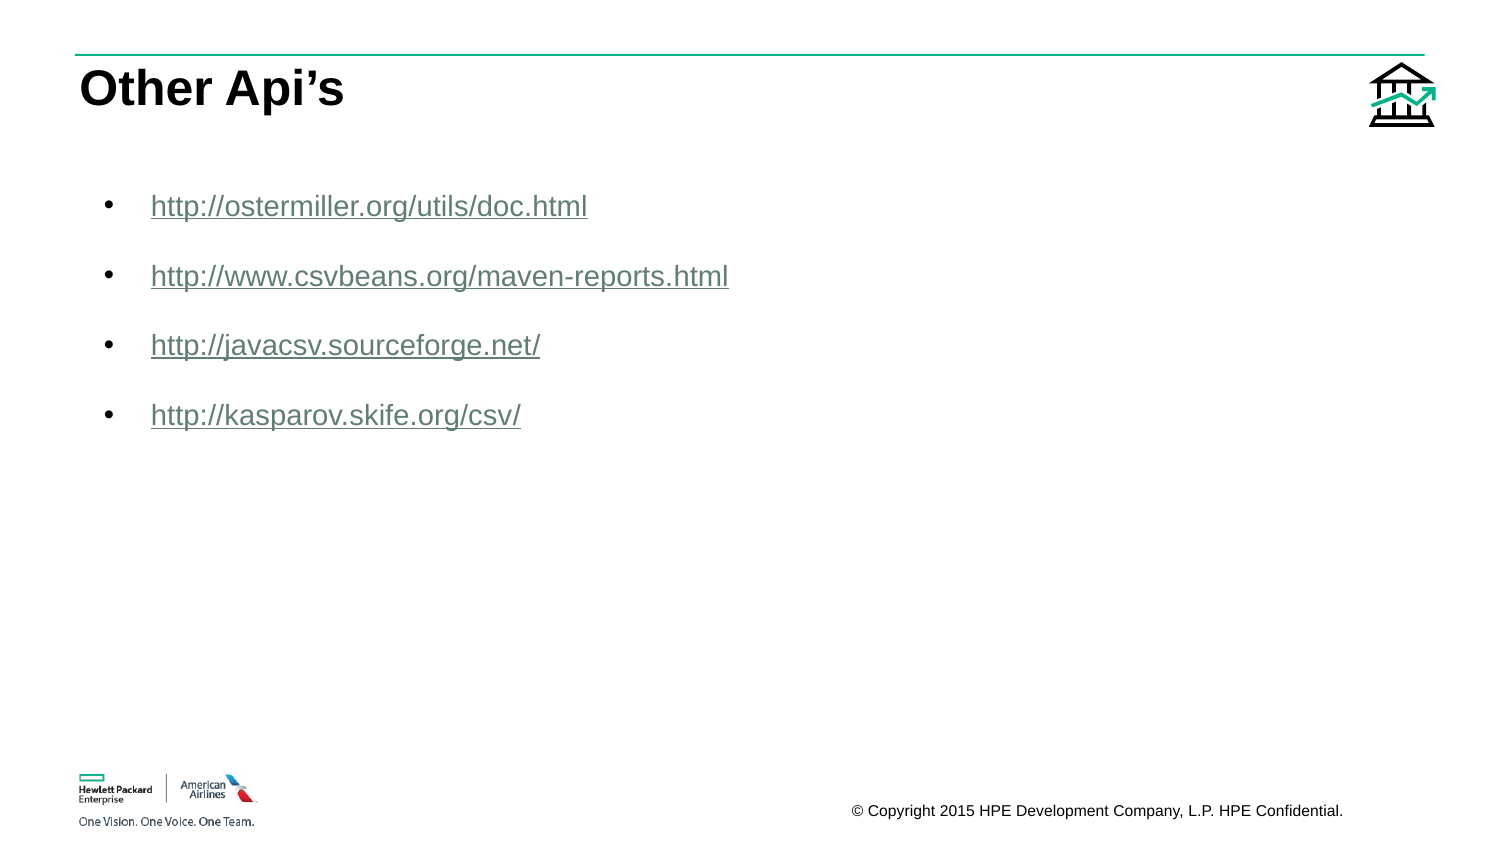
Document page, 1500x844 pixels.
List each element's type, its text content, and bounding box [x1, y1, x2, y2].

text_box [1368, 62, 1436, 127]
title Other Api’s [79, 62, 1352, 116]
text_box http://ostermiller.org/utils/doc.html http://www.csvbeans.org/maven-reports.html http://javacsv.sourceforge.net/ http://kasparov.skife.org/csv/ [103, 151, 1500, 823]
picture [74, 773, 258, 831]
